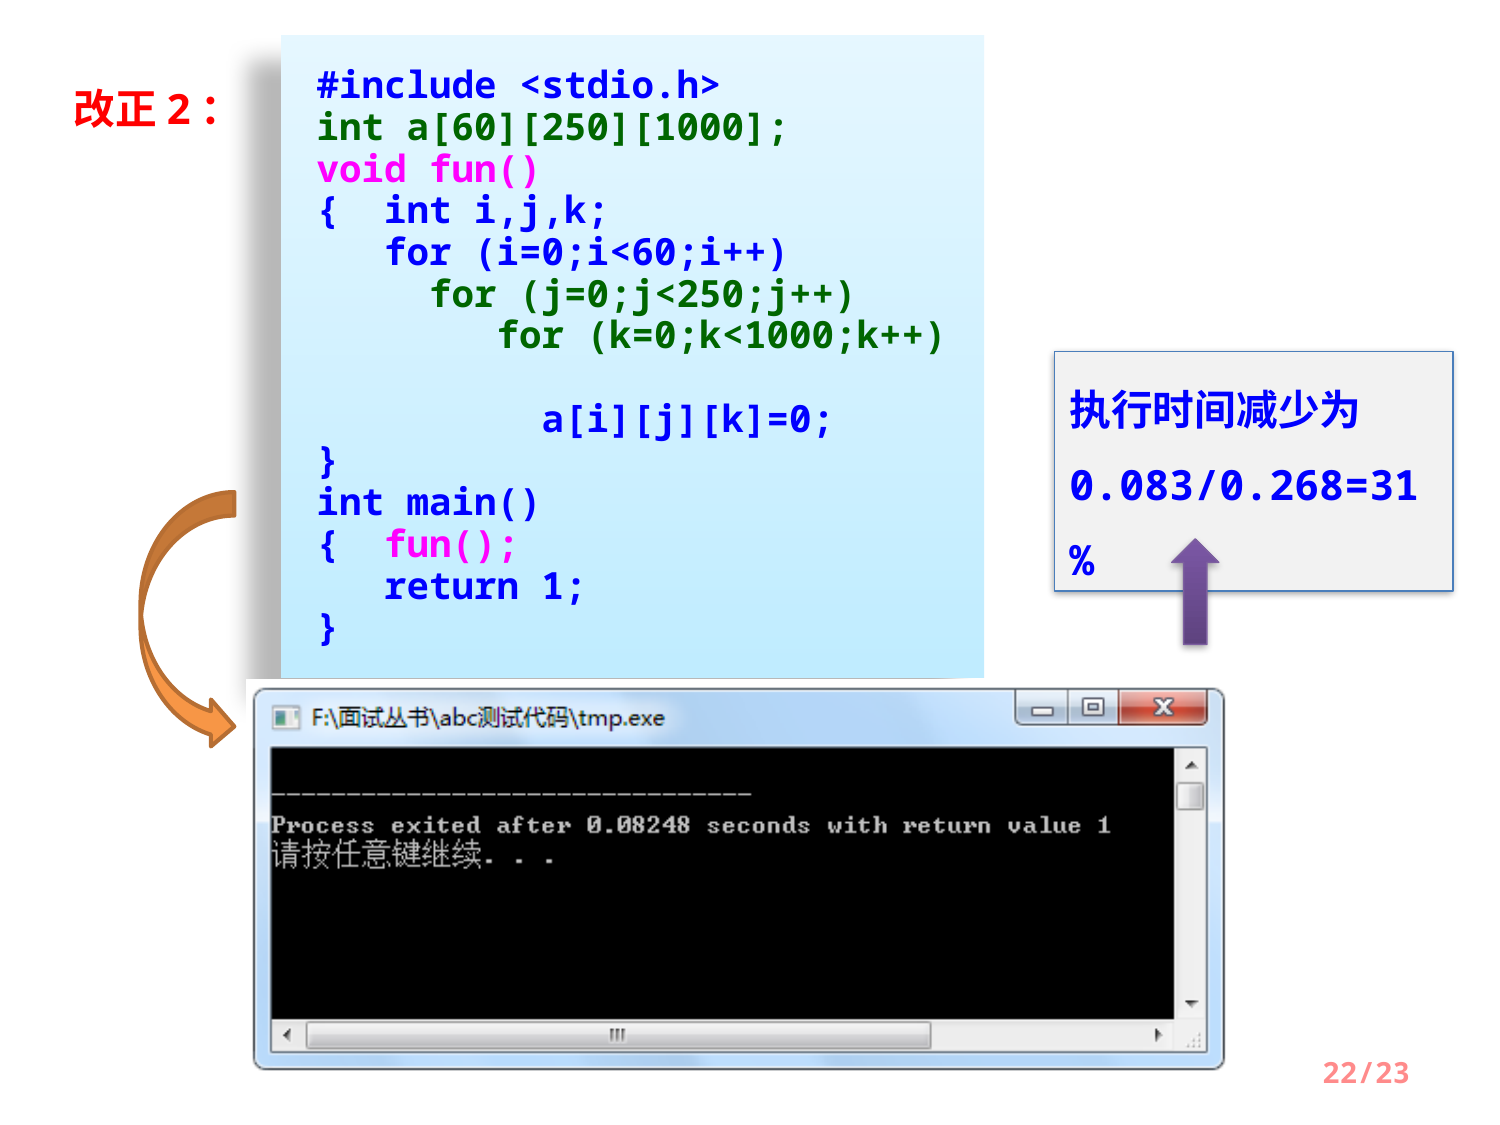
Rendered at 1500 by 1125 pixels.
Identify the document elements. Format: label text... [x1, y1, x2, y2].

picture [245, 679, 1230, 1079]
text_box [1171, 538, 1220, 646]
slide_number 22/23 [1074, 1042, 1425, 1103]
text_box 改正2： [58, 70, 258, 141]
text_box 执行时间减少为0.083/0.268=31% [1054, 351, 1454, 592]
text_box [138, 490, 237, 749]
text_box #include <stdio.h> int a[60][250][1000]; void fun() { int i,j,k; for (i=0;i<60;i++) for (j=0;j<250;j++) for (k=0;k<1000;k++) a[i][j][k]=0; } int main() { fun(); return 1; } [280, 34, 985, 678]
